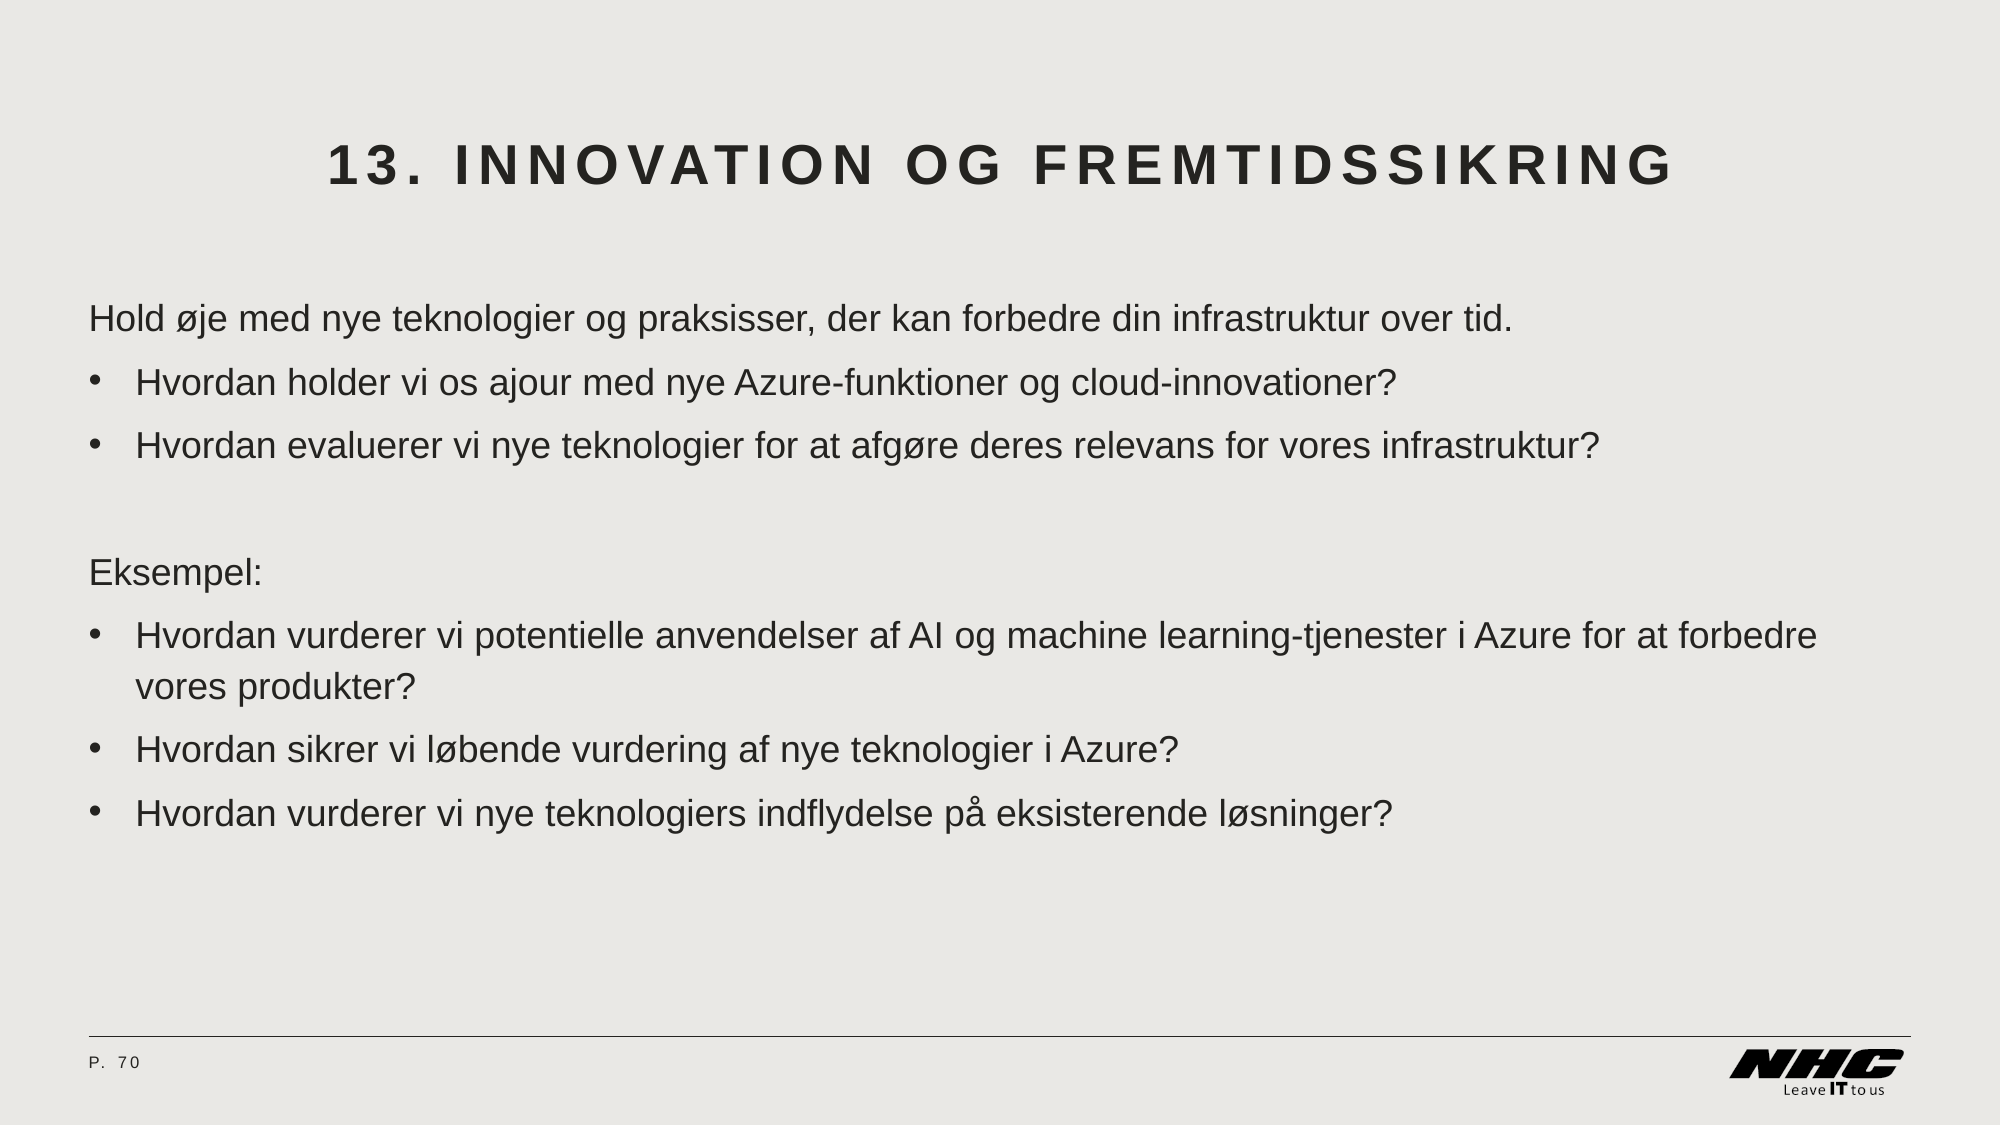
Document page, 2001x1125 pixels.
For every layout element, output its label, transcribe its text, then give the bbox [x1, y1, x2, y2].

list Hold øje med nye teknologier og praksisser, der kan forbedre din infrastruktur over tid. Hvordan holder vi os ajour med nye Azure-funktioner og cloud-innovationer? Hvordan evaluerer vi nye teknologier for at afgøre deres relevans for vores infrastruktur? Eksempel: Hvordan vurderer vi potentielle anvendelser af AI og machine learning-tjenester i Azure for at forbedre vores produkter? Hvordan sikrer vi løbende vurdering af nye teknologier i Azure? Hvordan vurderer vi nye teknologiers indflydelse på eksisterende løsninger? [88, 288, 1911, 974]
title 13. Innovation og fremtidssikring [88, 124, 1911, 267]
slide_number P. 70 [88, 1053, 163, 1095]
picture [1729, 1049, 1904, 1095]
